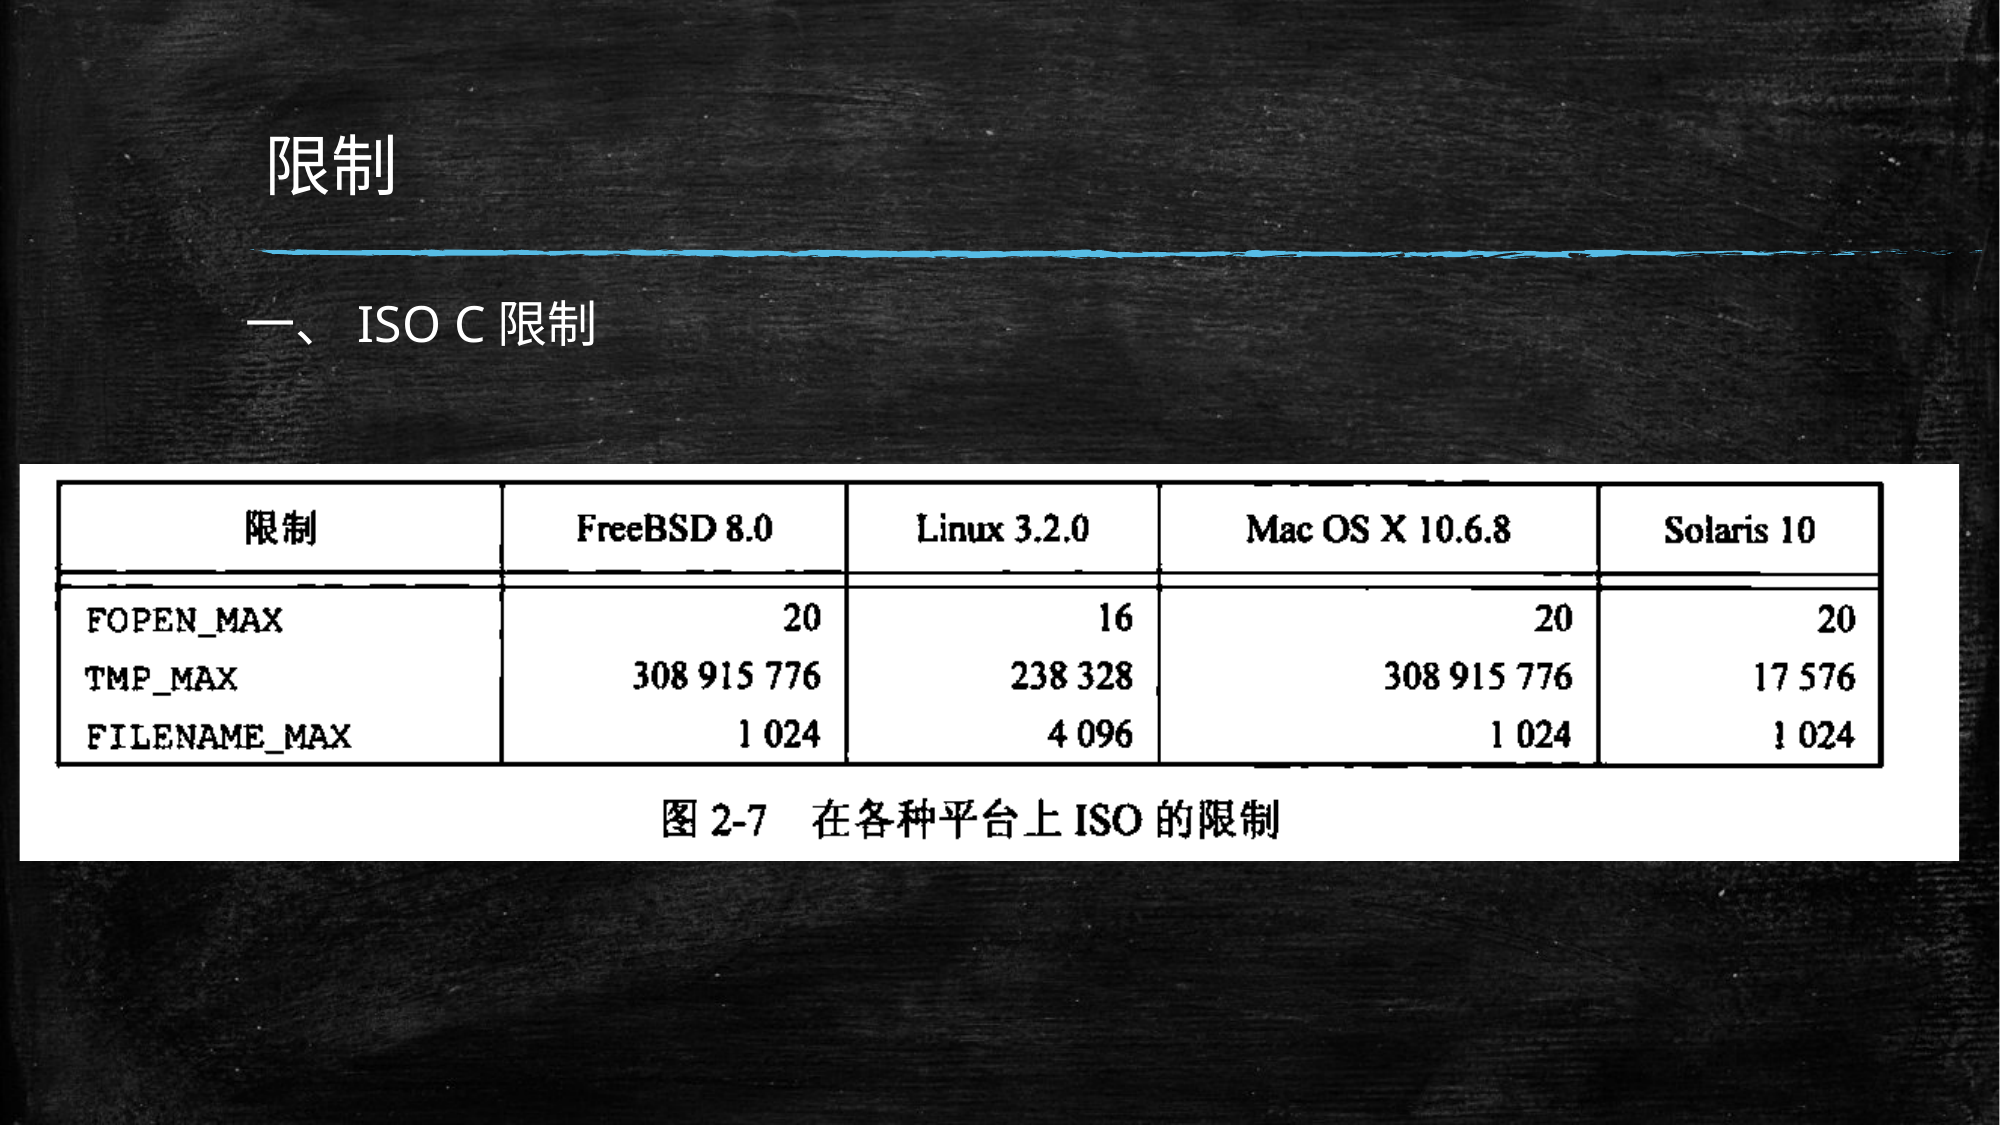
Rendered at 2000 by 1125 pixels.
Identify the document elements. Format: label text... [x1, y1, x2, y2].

picture [19, 463, 1960, 861]
title 限制 [249, 45, 1750, 213]
text_box 一、ISO C限制 [231, 291, 613, 361]
